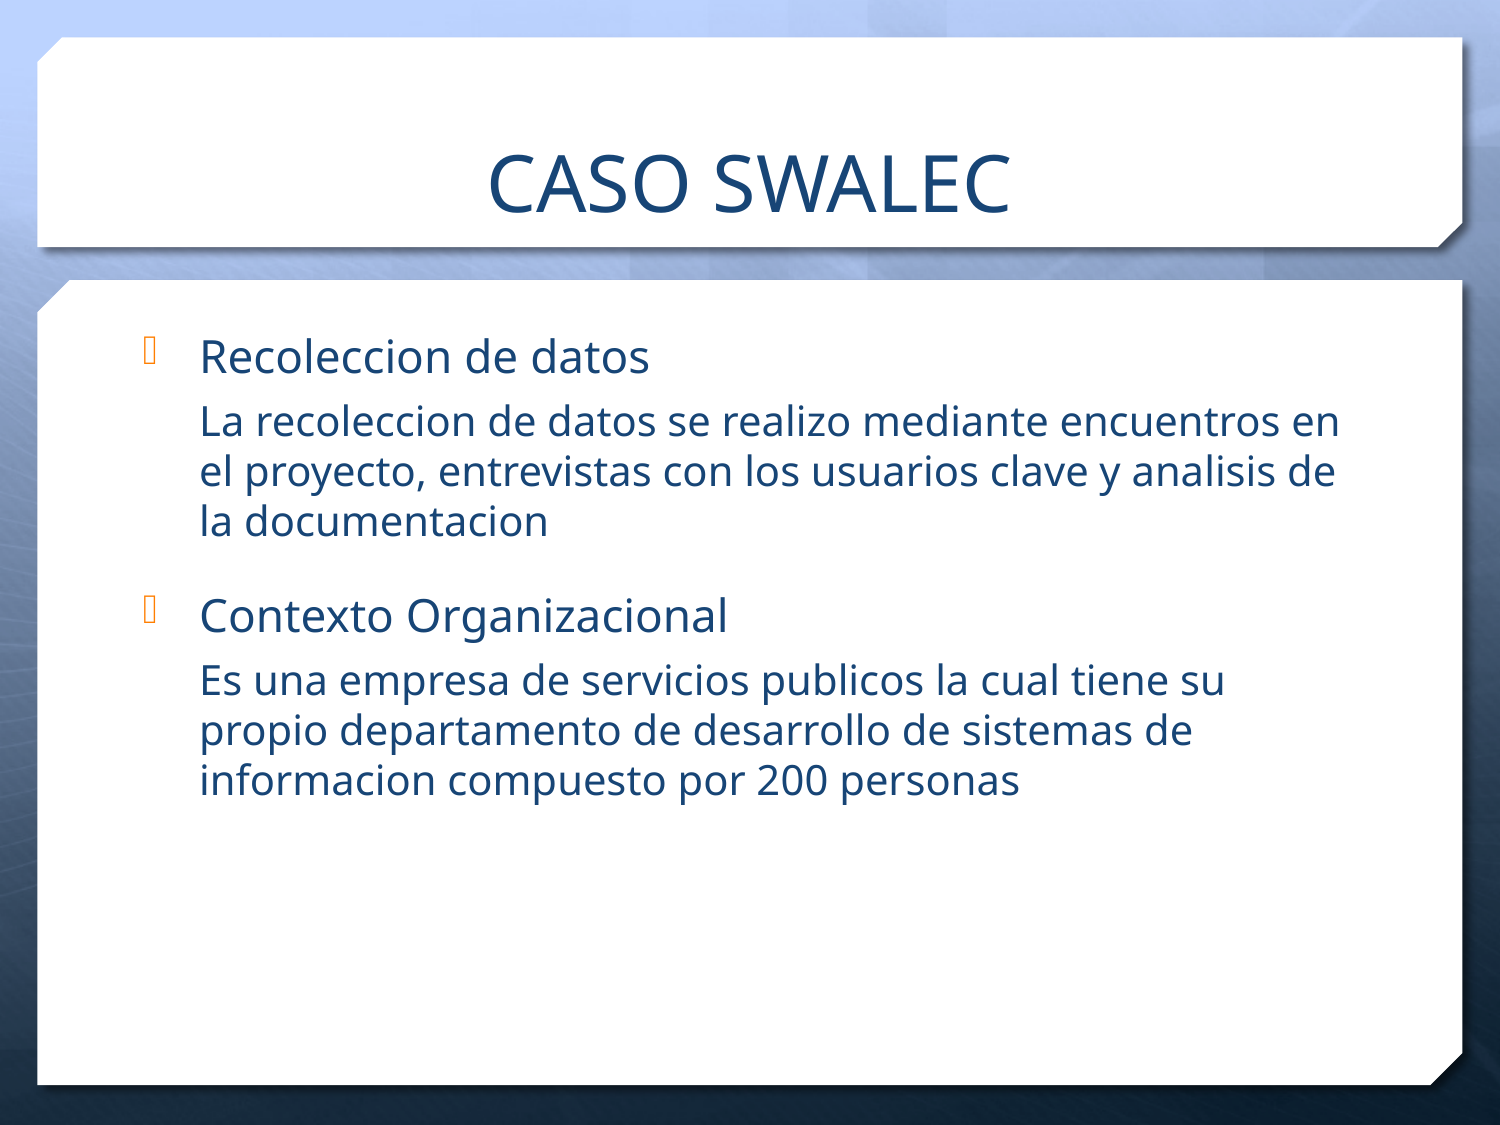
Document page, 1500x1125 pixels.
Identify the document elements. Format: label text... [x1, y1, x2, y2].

title CASO SWALEC [127, 48, 1372, 236]
list Recoleccion de datos La recoleccion de datos se realizo mediante encuentros en el proyecto, entrevistas con los usuarios clave y analisis de la documentacion Contexto Organizacional Es una empresa de servicios publicos la cual tiene su propio departamento de desarrollo de sistemas de informacion compuesto por 200 personas [127, 319, 1372, 978]
